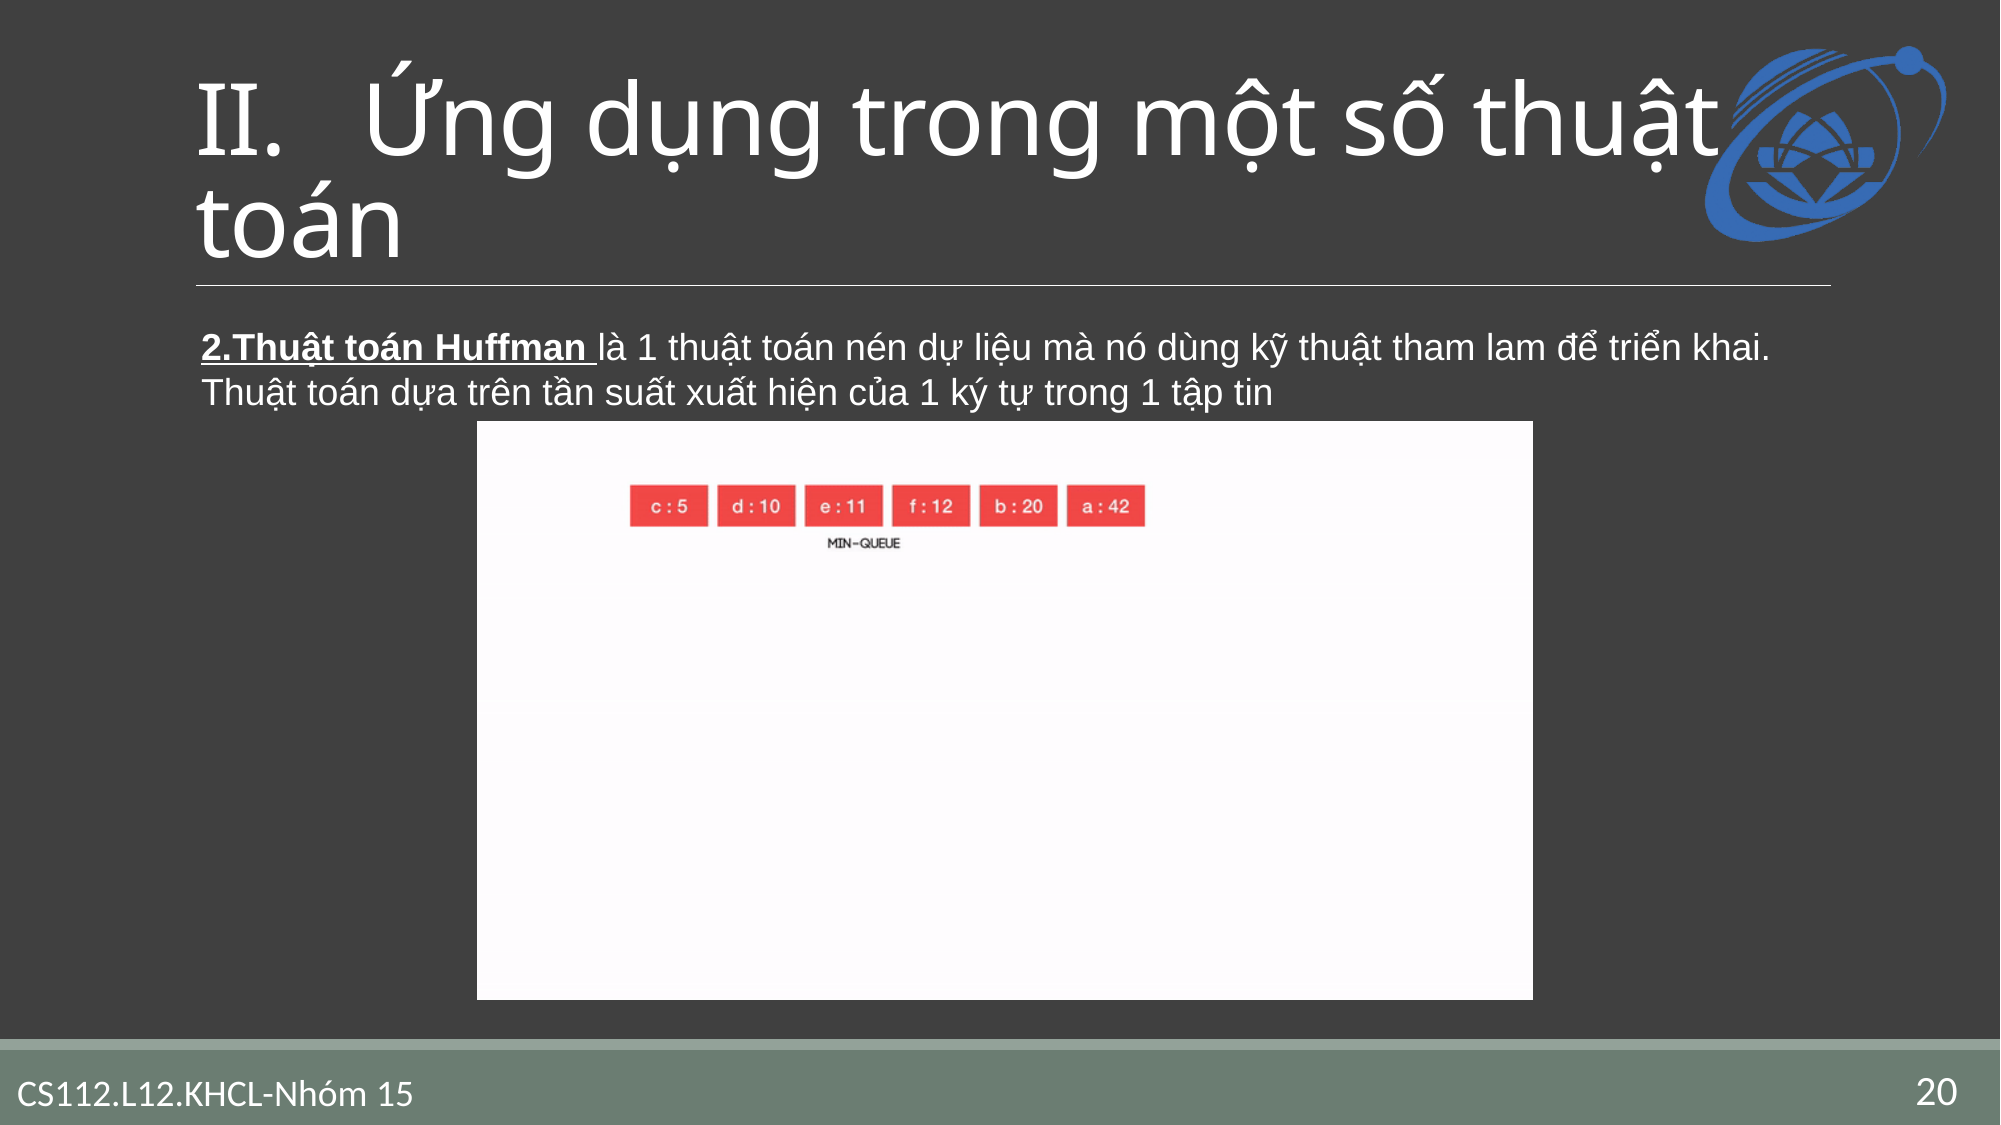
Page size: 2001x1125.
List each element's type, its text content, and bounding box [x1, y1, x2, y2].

title II. Ứng dụng trong một số thuật toán [180, 47, 1830, 285]
picture [1679, 30, 1969, 260]
text_box 20 [1900, 1056, 2000, 1121]
picture [476, 421, 1534, 1001]
text_box CS112.L12.KHCL-Nhóm 15 [2, 1061, 430, 1121]
text_box 2.Thuật toán Huffman là 1 thuật toán nén dự liệu mà nó dùng kỹ thuật tham lam để triển khai. Thuật toán dựa trên tần suất xuất hiện của 1 ký tự trong 1 tập tin [186, 315, 1824, 421]
